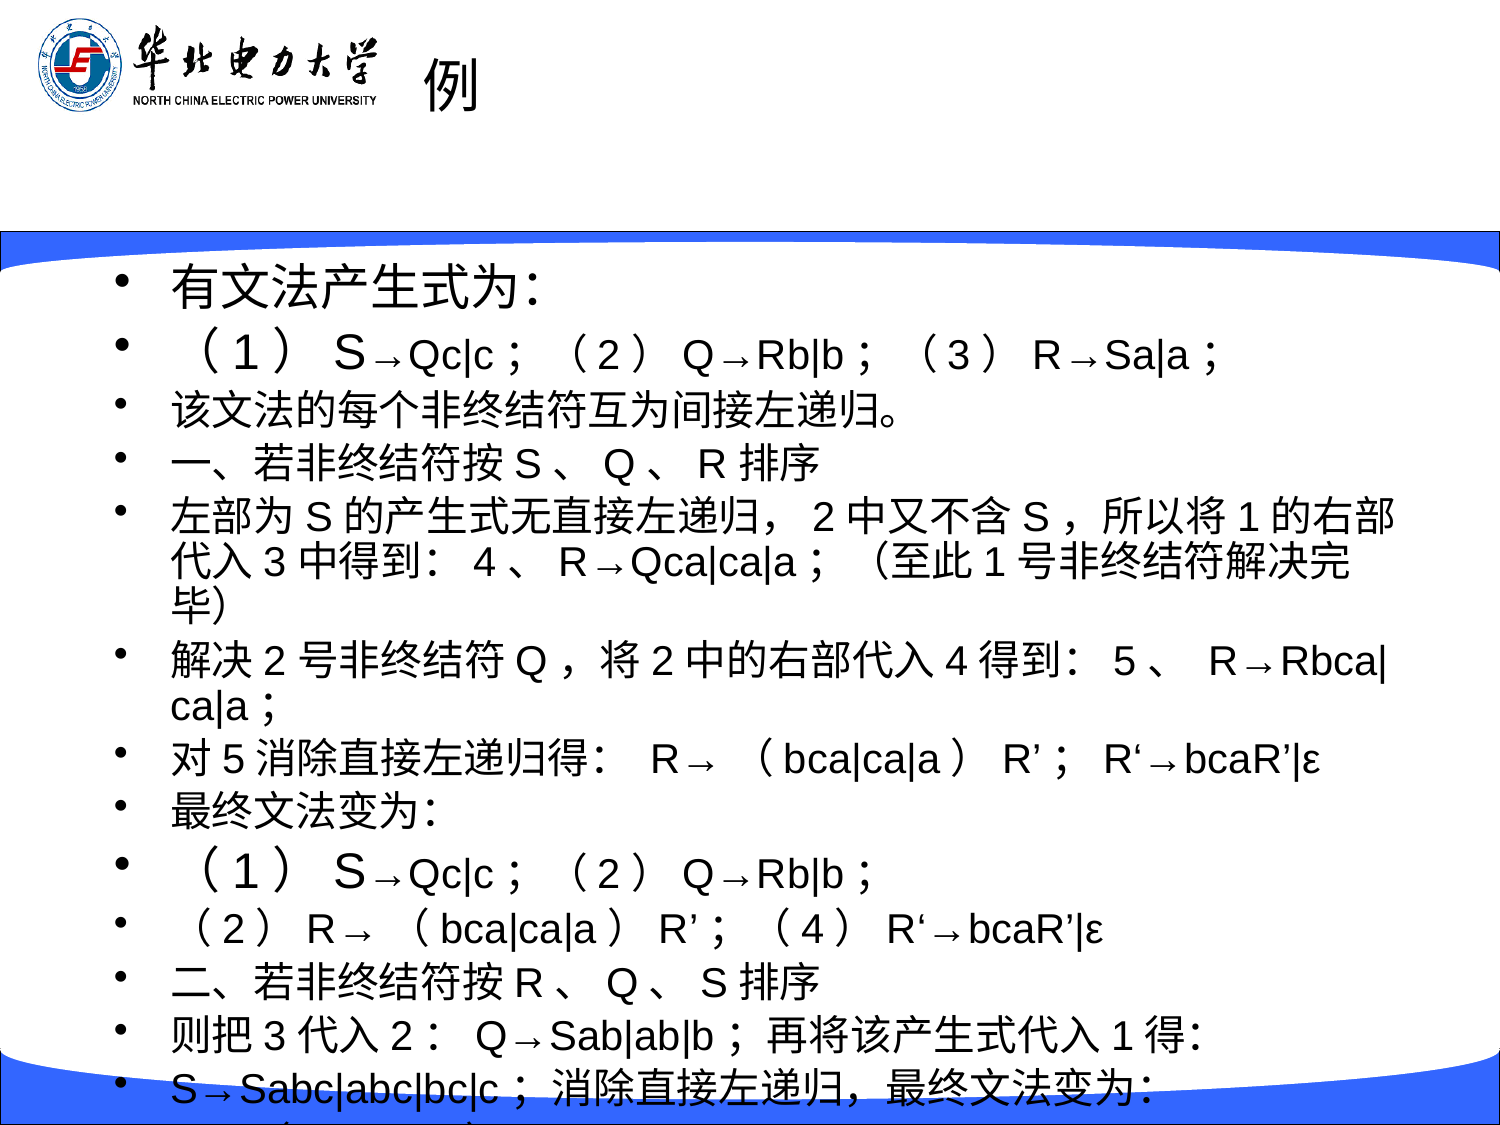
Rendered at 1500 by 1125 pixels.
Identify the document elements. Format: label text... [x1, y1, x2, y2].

title 例 [407, 42, 731, 126]
picture [0, 0, 414, 126]
list 有文法产生式为： （1）S→Qc|c；（2）Q→Rb|b；（3）R→Sa|a； 该文法的每个非终结符互为间接左递归。 一、若非终结符按S、Q、R排序 左部为S的产生式无直接左递归，2中又不含S，所以将1的右部代入3中得到：4、R→Qca|ca|a；（至此1号非终结符解决完毕） 解决2号非终结符Q，将2中的右部代入4得到：5、 R→Rbca|ca|a； 对5消除直接左递归得： R→（bca|ca|a）R’；R‘→bcaR’|ε 最终文法变为： （1）S→Qc|c；（2）Q→Rb|b； （2）R→（bca|ca|a）R’；（4）R‘→bcaR’|ε 二、若非终结符按R、Q、S排序 则把3代入2：Q→Sab|ab|b；再将该产生式代入1得： S→Sabc|abc|bc|c；消除直接左递归，最终文法变为： S→（abc|bc|c）S’；S‘→abcS’| ε；Q→Rb|b；R→Sa|a [98, 255, 1436, 1118]
